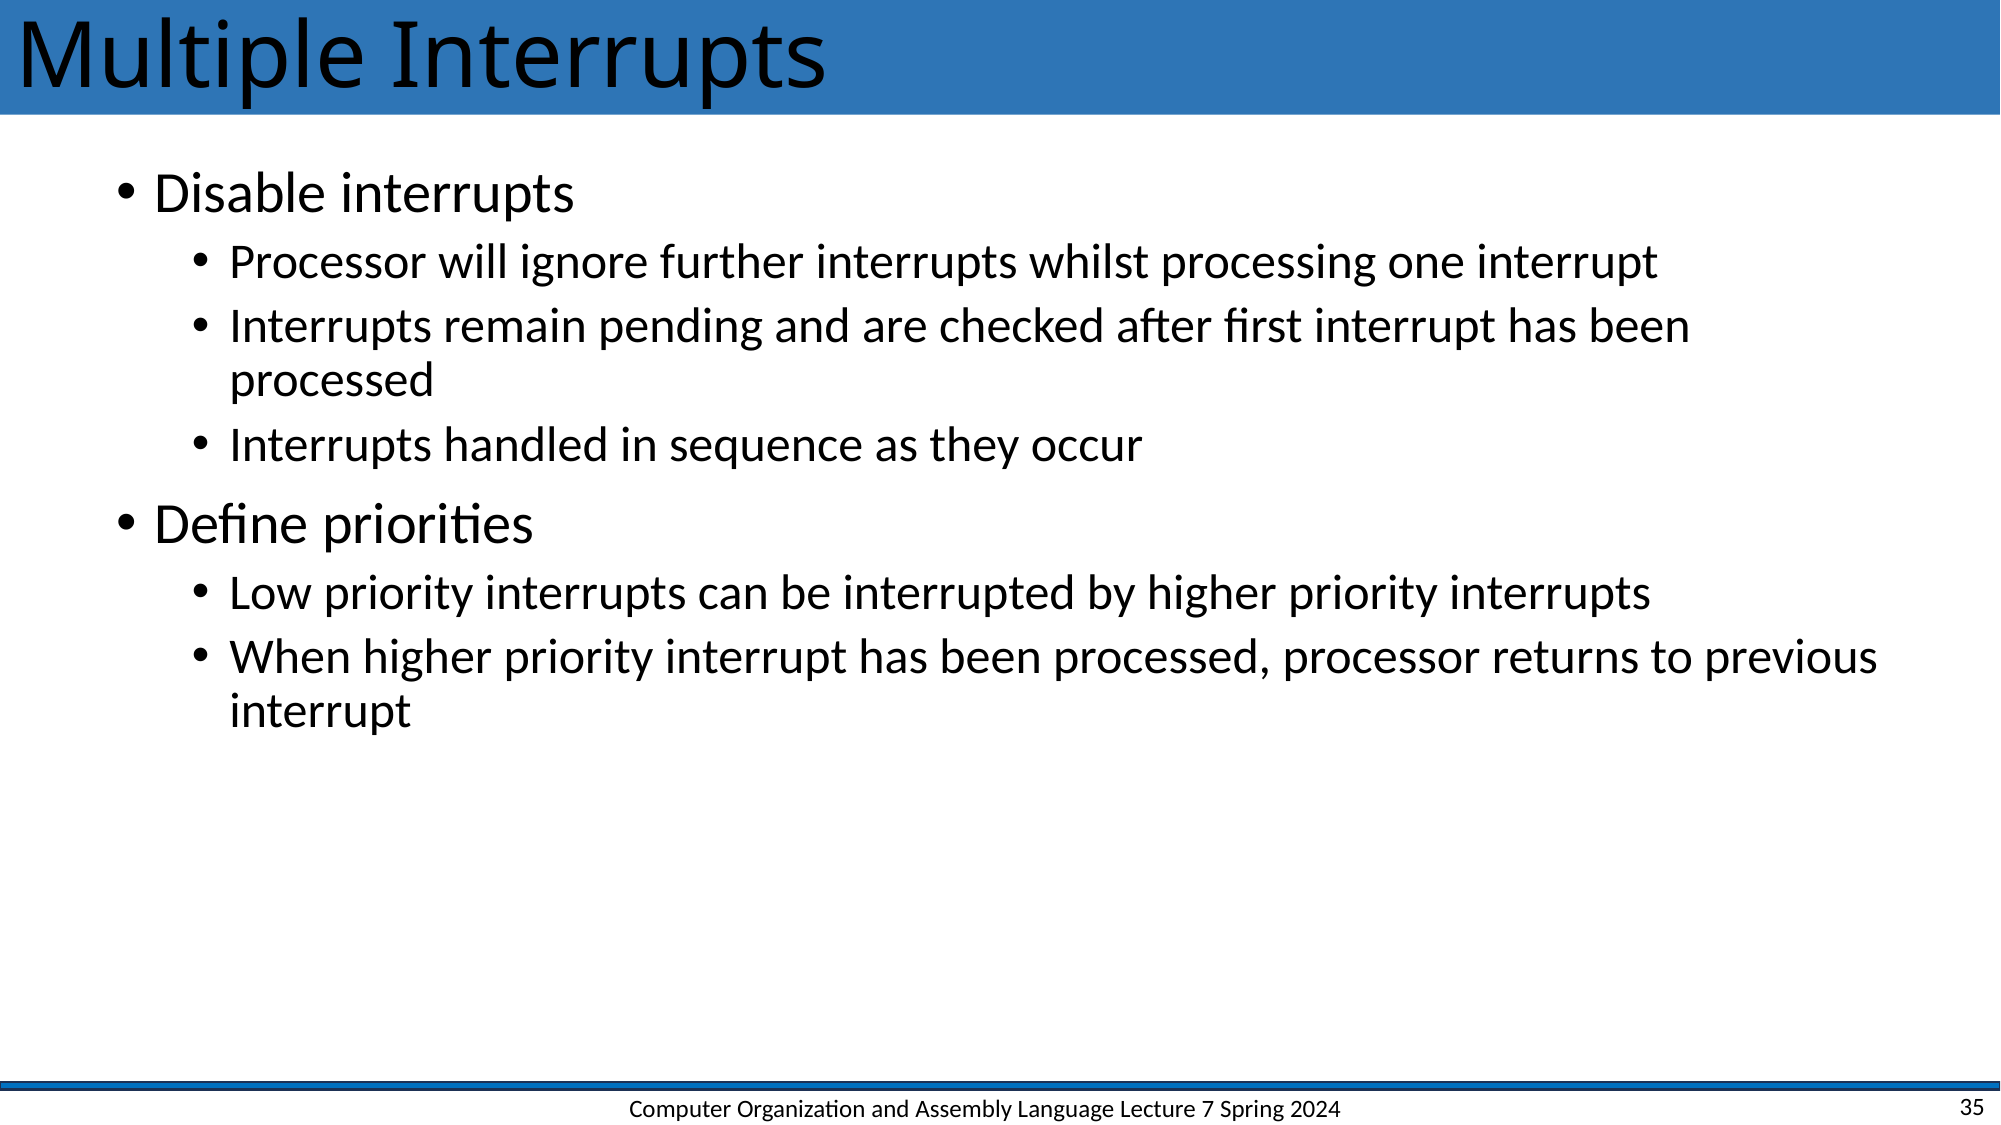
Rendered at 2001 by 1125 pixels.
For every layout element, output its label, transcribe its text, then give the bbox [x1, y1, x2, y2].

footer Computer Organization and Assembly Language Lecture 7 Spring 2024 [588, 1086, 1384, 1125]
slide_number 35 [1550, 1086, 2000, 1125]
title Multiple Interrupts [0, 0, 2000, 115]
list Disable interrupts Processor will ignore further interrupts whilst processing one interrupt Interrupts remain pending and are checked after first interrupt has been processed Interrupts handled in sequence as they occur Define priorities Low priority interrupts can be interrupted by higher priority interrupts When higher priority interrupt has been processed, processor returns to previous interrupt [101, 154, 1901, 1014]
